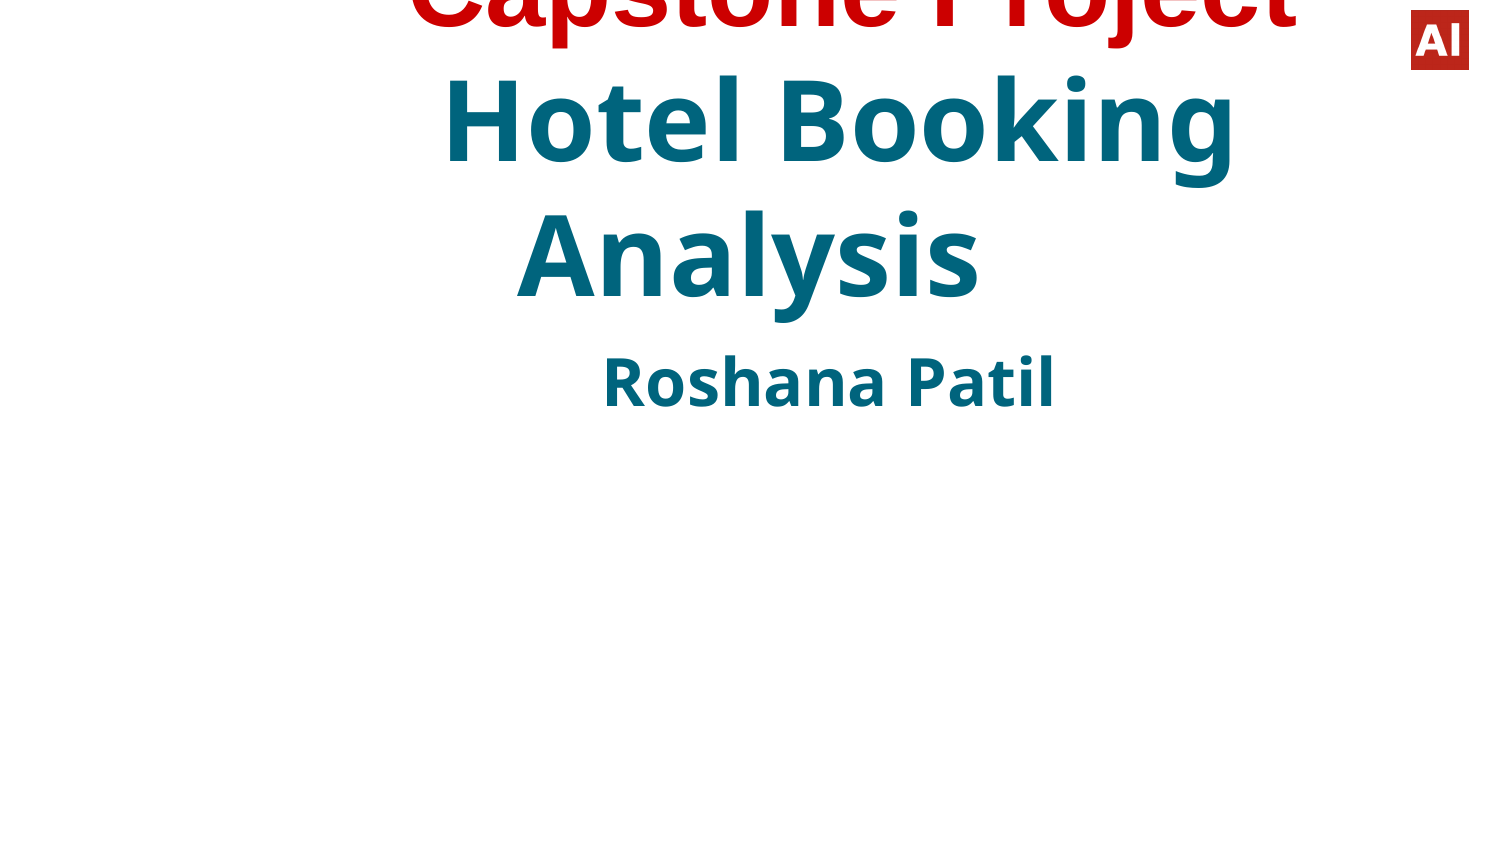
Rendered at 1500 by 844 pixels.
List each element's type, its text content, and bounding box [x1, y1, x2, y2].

picture [1411, 10, 1469, 70]
title Capstone Project Hotel Booking Analysis Roshana Patil [51, 83, 1449, 705]
